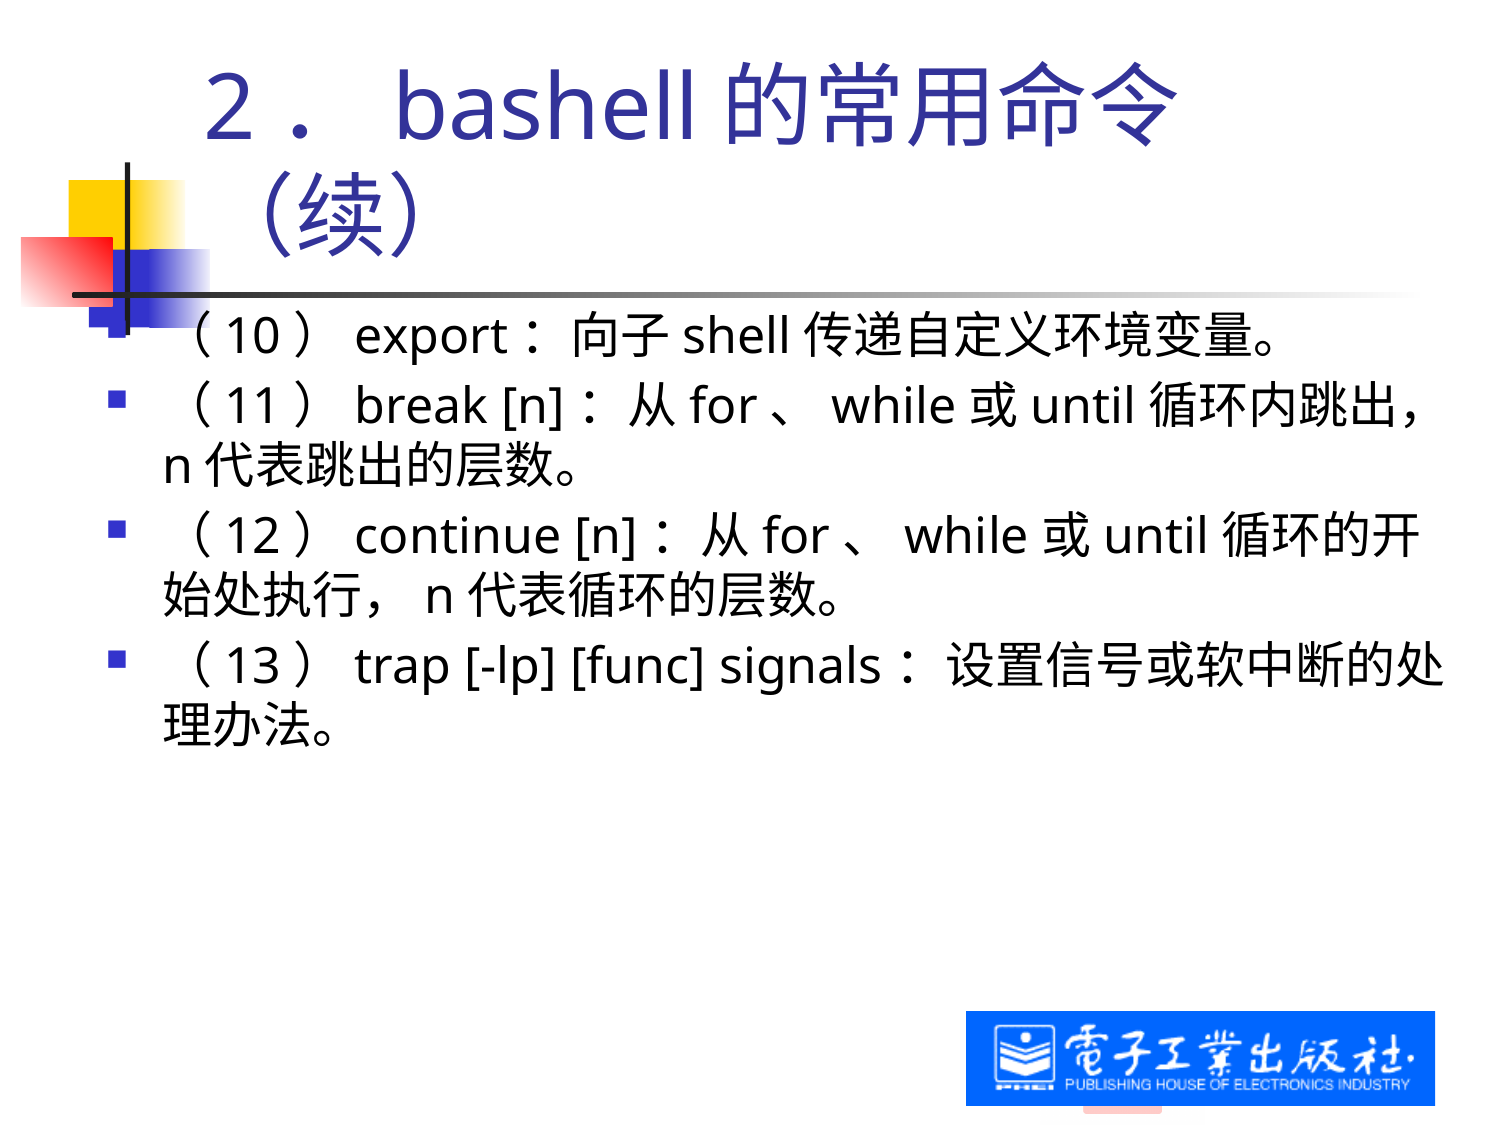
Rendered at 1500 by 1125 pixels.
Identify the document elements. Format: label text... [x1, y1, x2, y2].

list （10）export：向子shell传递自定义环境变量。 （11）break [n]：从for、while或until循环内跳出，n代表跳出的层数。 （12）continue [n]：从for、while或until循环的开始处执行，n代表循环的层数。 （13）trap [-lp] [func] signals：设置信号或软中断的处理办法。 [90, 295, 1470, 971]
title 2．bashell的常用命令（续） [188, 34, 1468, 276]
picture [966, 1010, 1436, 1125]
